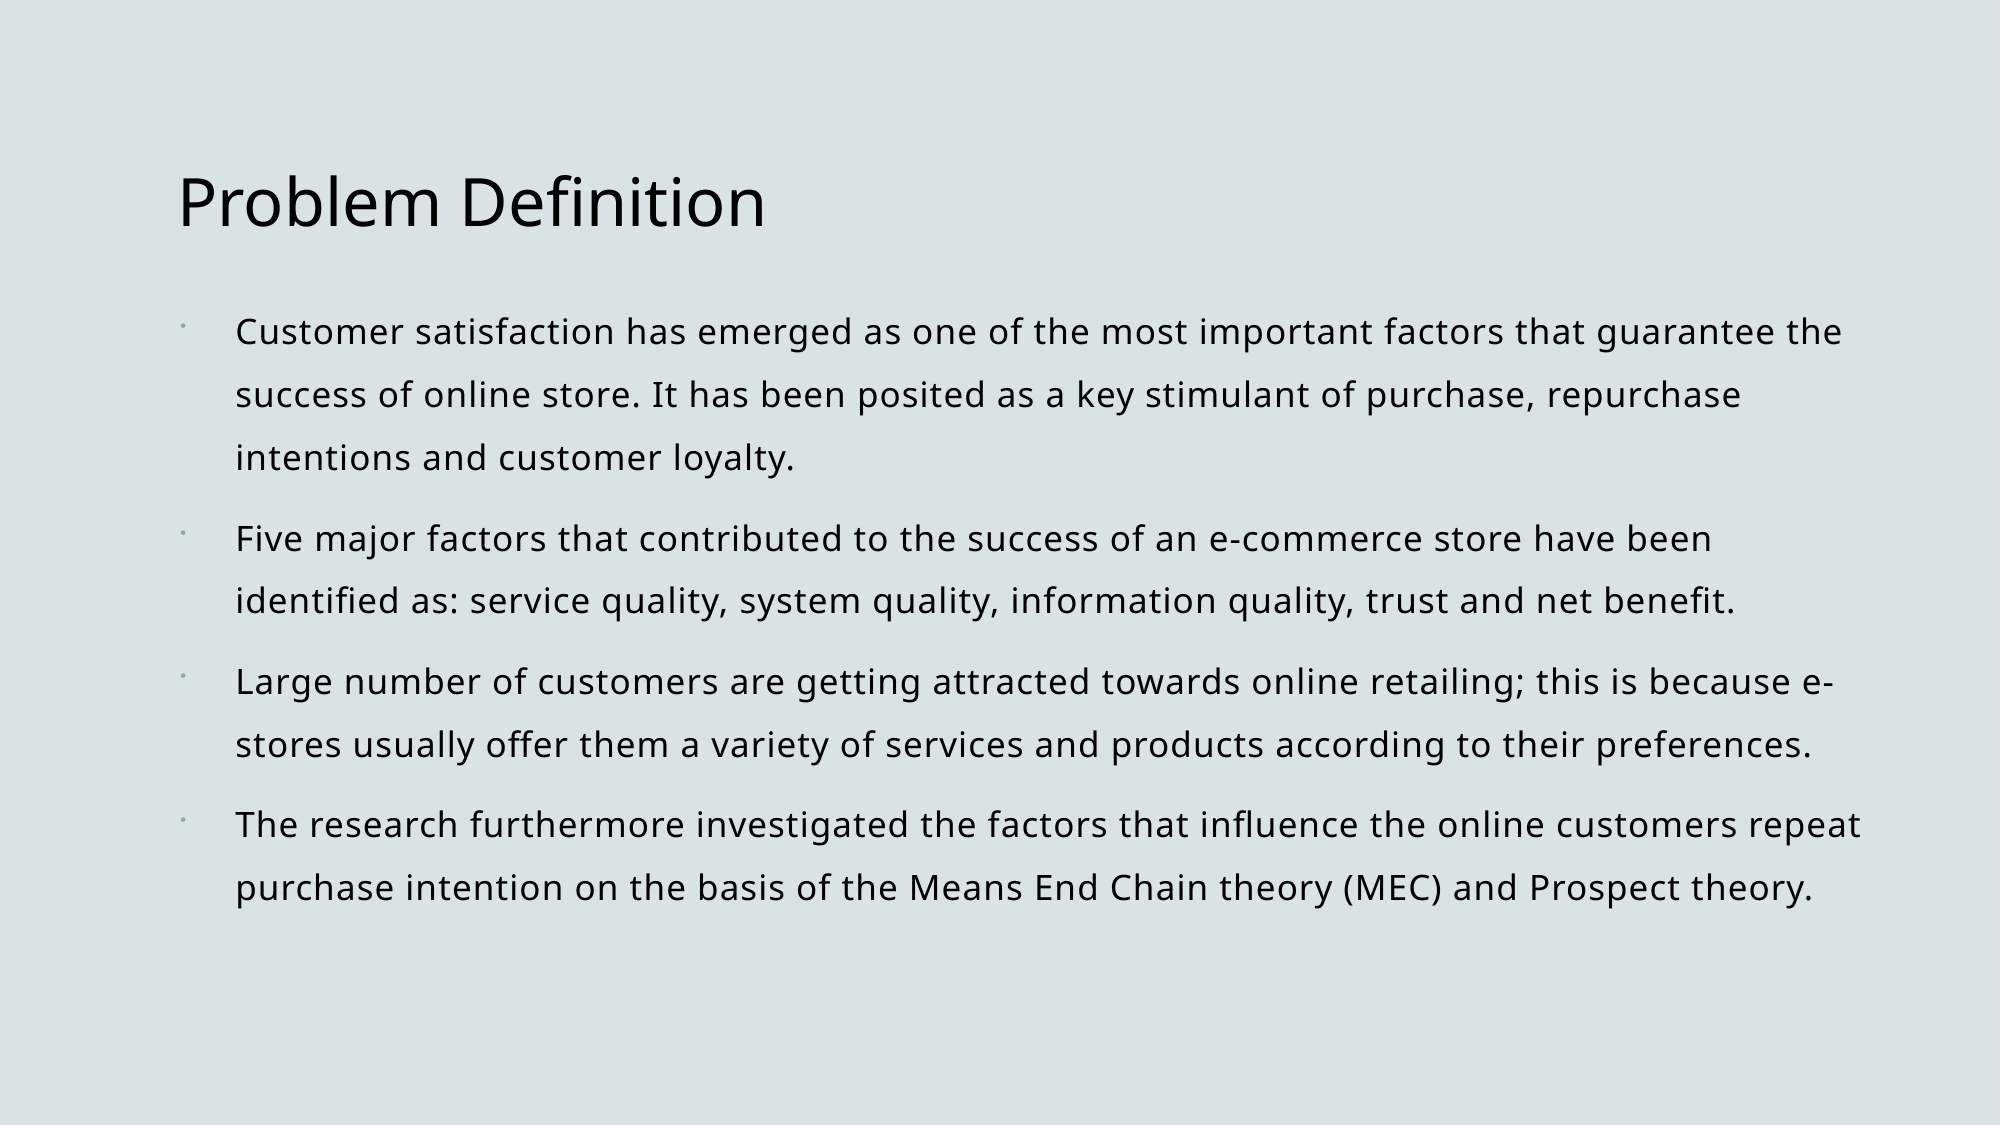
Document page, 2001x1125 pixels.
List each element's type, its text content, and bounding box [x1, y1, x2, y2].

list Customer satisfaction has emerged as one of the most important factors that guarantee the success of online store. It has been posited as a key stimulant of purchase, repurchase intentions and customer loyalty. Five major factors that contributed to the success of an e-commerce store have been identified as: service quality, system quality, information quality, trust and net benefit. Large number of customers are getting attracted towards online retailing; this is because e-stores usually offer them a variety of services and products according to their preferences. The research furthermore investigated the factors that influence the online customers repeat purchase intention on the basis of the Means End Chain theory (MEC) and Prospect theory. [162, 281, 1902, 973]
title Problem Definition [162, 64, 1838, 248]
